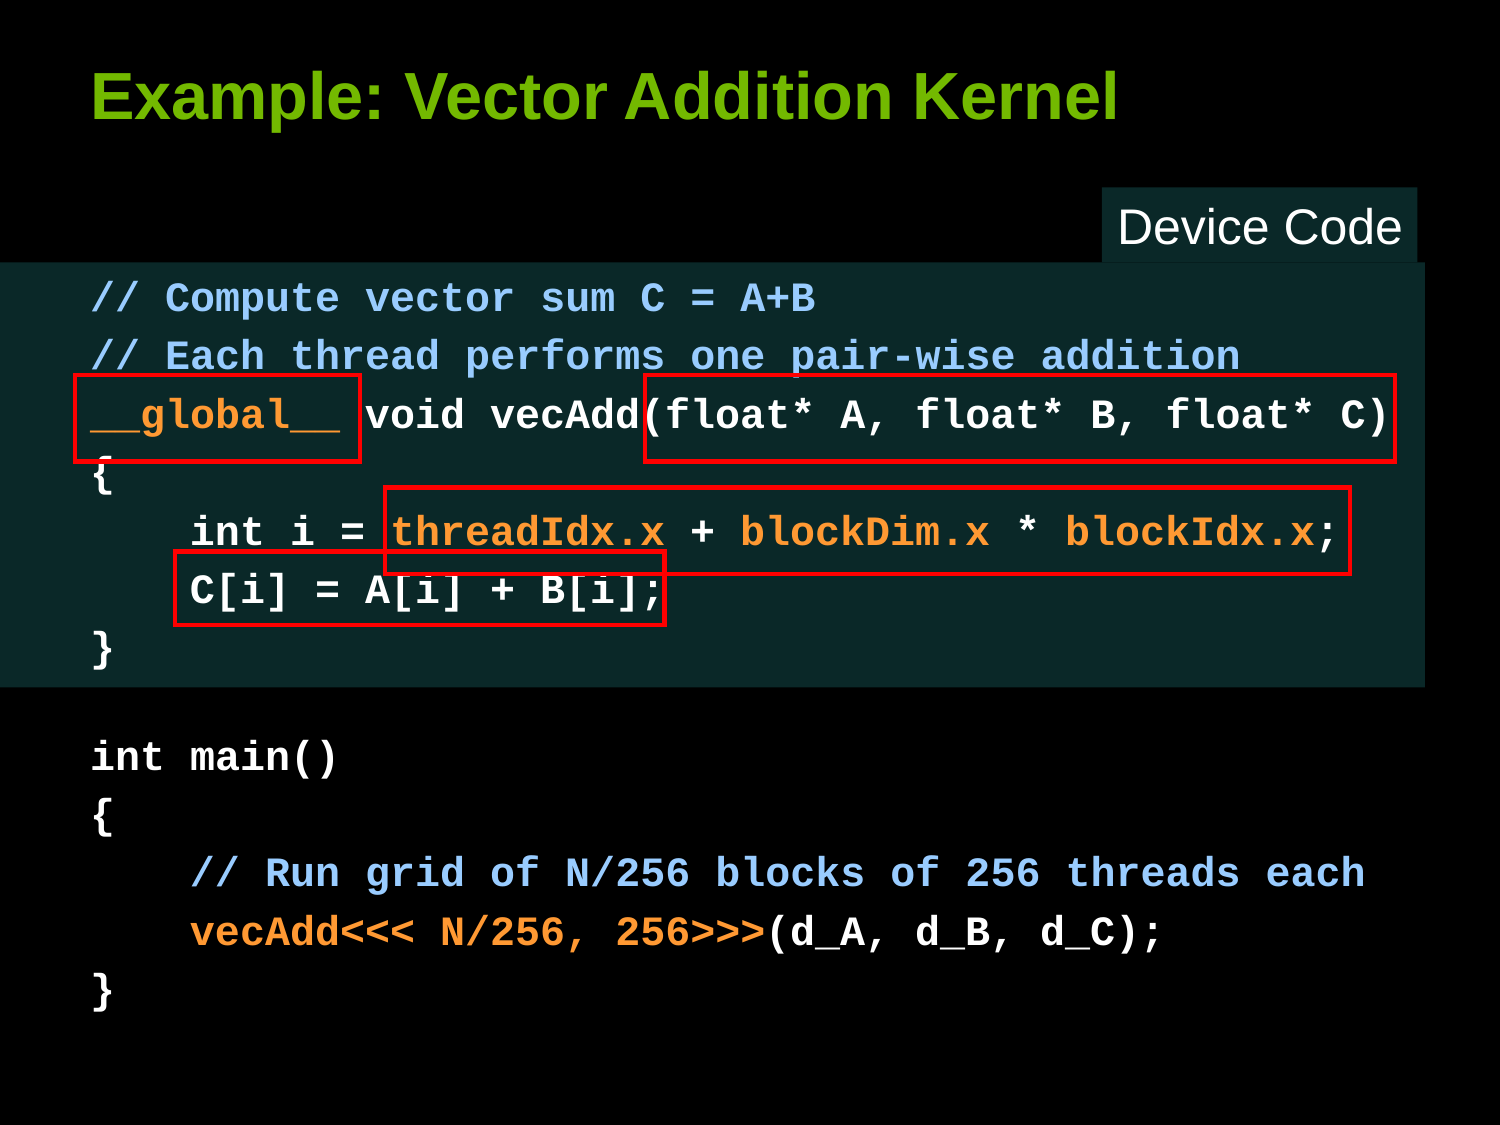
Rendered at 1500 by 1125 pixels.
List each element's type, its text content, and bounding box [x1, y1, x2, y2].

text_box [384, 487, 1350, 574]
text_box [174, 551, 665, 625]
title Example: Vector Addition Kernel [74, 44, 1288, 141]
text_box [75, 374, 361, 462]
text_box Device Code [1101, 187, 1418, 263]
text_box [0, 262, 74, 688]
text_box [645, 374, 1395, 462]
list // Compute vector sum C = A+B // Each thread performs one pair-wise addition __global__ void vecAdd(float* A, float* B, float* C) { int i = threadIdx.x + blockDim.x * blockIdx.x; C[i] = A[i] + B[i]; } int main() { // Run grid of N/256 blocks of 256 threads each vecAdd<<< N/256, 256>>>(d_A, d_B, d_C); } [74, 262, 1426, 1038]
